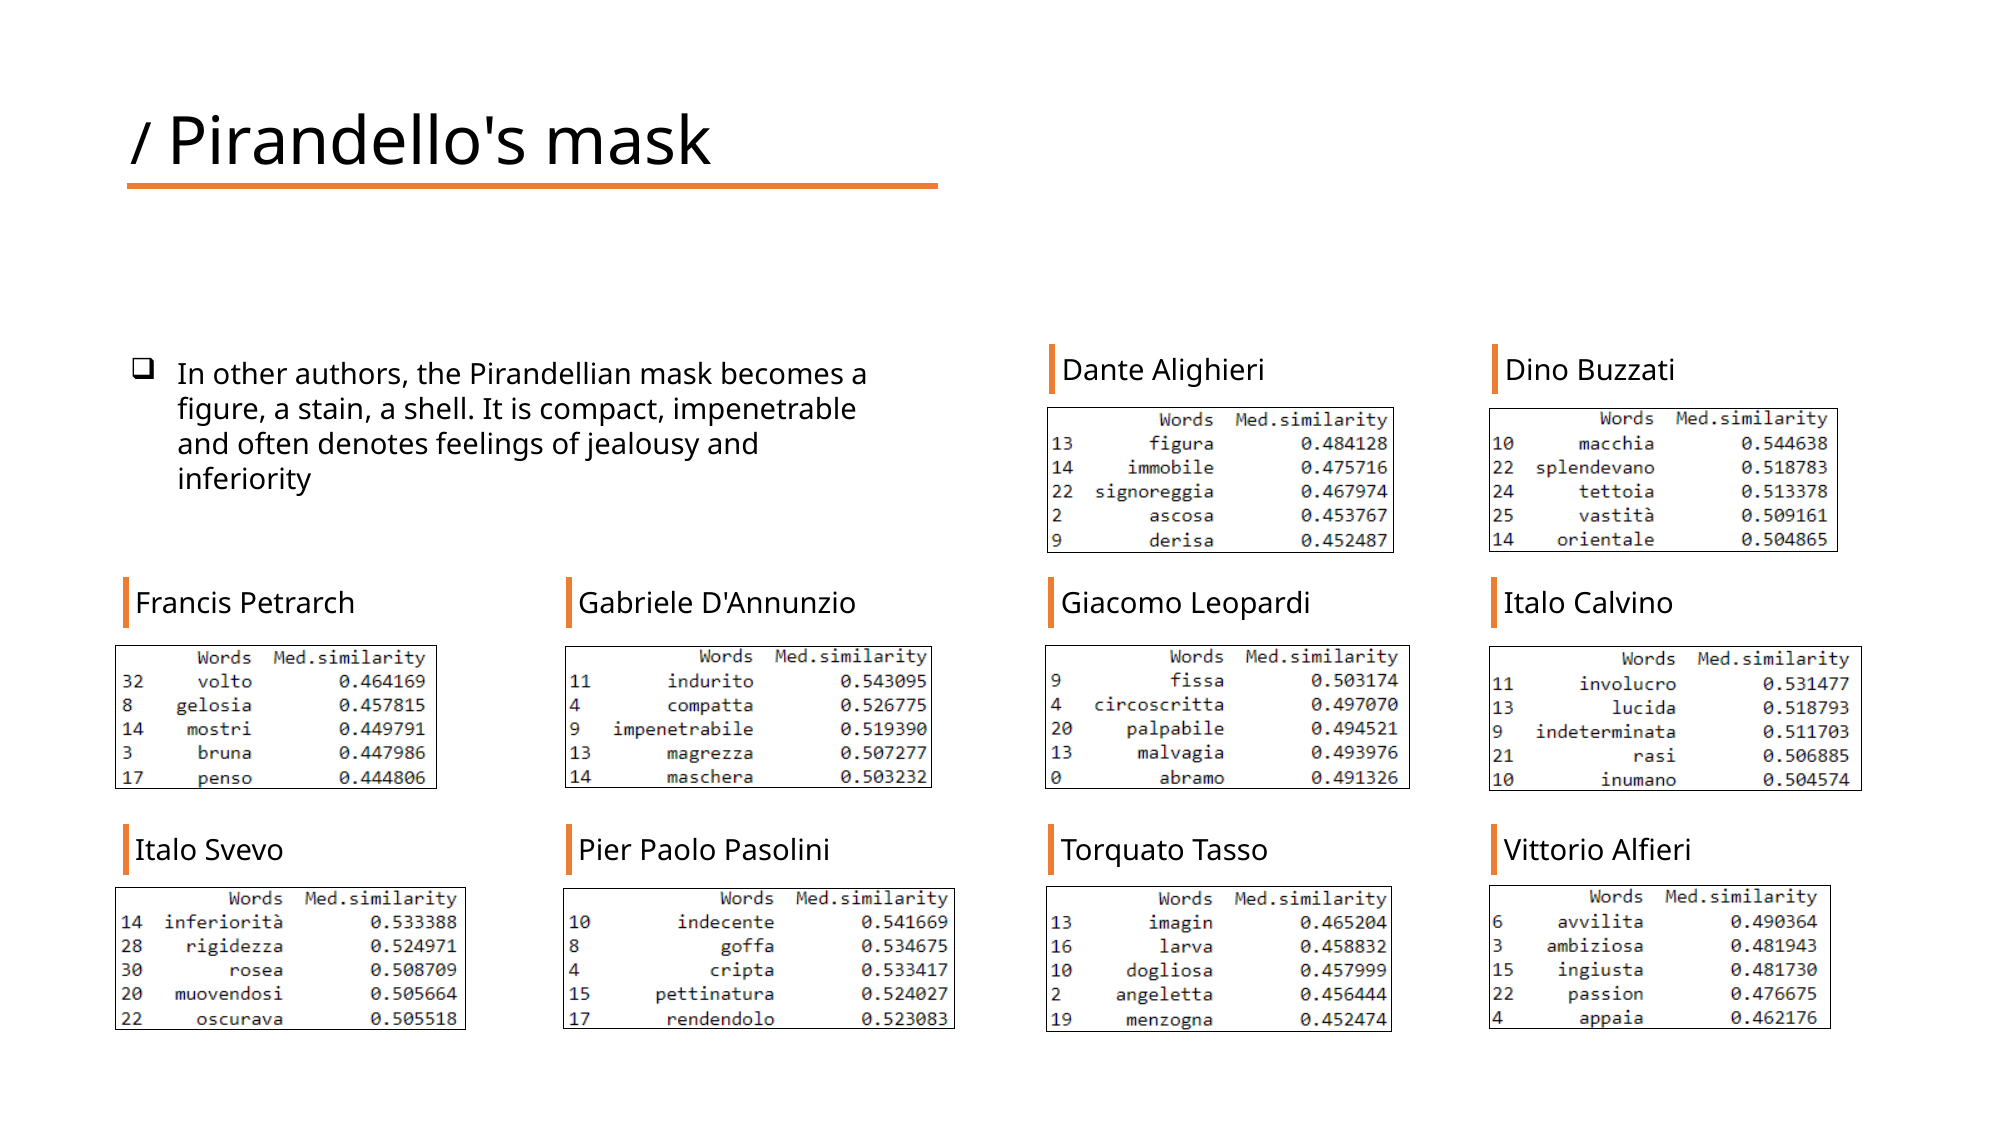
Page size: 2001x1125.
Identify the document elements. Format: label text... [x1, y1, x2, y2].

text_box Dante Alighieri [1055, 343, 1321, 394]
text_box Vittorio Alfieri [1497, 824, 1763, 874]
picture [1047, 407, 1394, 553]
picture [1045, 645, 1410, 789]
text_box Giacomo Leopardi [1054, 577, 1350, 627]
picture [563, 888, 955, 1029]
text_box / Pirandello's mask [115, 90, 1432, 185]
text_box In other authors, the Pirandellian mask becomes a figure, a stain, a shell. It is compact, impenetrable and often denotes feelings of jealousy and inferiority [115, 347, 910, 503]
picture [1046, 886, 1392, 1032]
picture [115, 644, 437, 789]
text_box Torquato Tasso [1054, 824, 1350, 874]
text_box Pier Paolo Pasolini [572, 824, 899, 874]
text_box Francis Petrarch [129, 577, 457, 627]
picture [565, 646, 932, 788]
picture [1488, 885, 1831, 1029]
text_box Gabriele D'Annunzio [572, 577, 899, 627]
picture [115, 887, 466, 1030]
text_box Dino Buzzati [1498, 343, 1764, 394]
text_box Italo Calvino [1497, 577, 1763, 627]
picture [1488, 646, 1862, 791]
text_box Italo Svevo [129, 824, 457, 874]
picture [1488, 408, 1838, 552]
